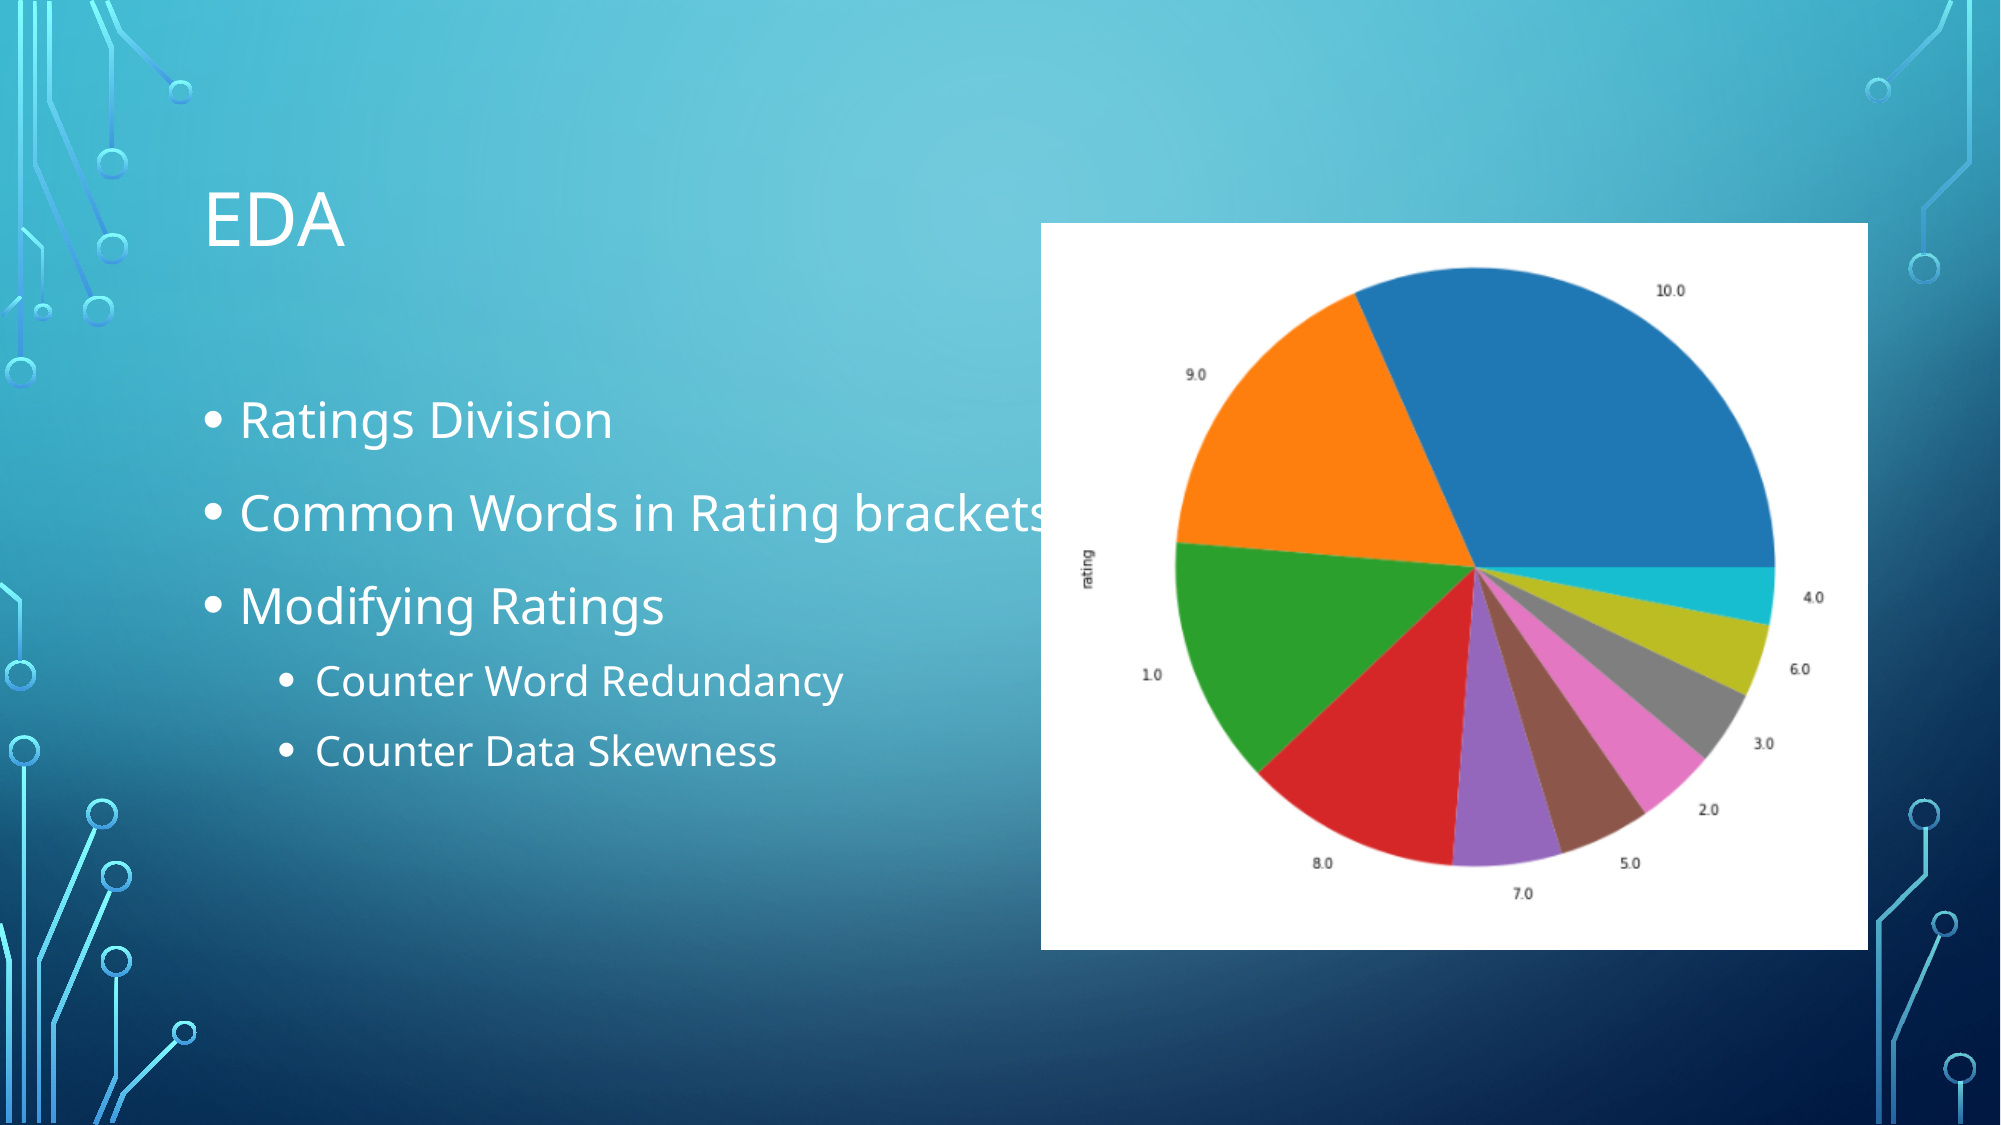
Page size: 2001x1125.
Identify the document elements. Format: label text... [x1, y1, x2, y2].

list Ratings Division Common Words in Rating brackets Modifying Ratings Counter Word Redundancy Counter Data Skewness [187, 369, 1041, 950]
title EDA [187, 101, 1813, 344]
picture [1041, 223, 1868, 951]
